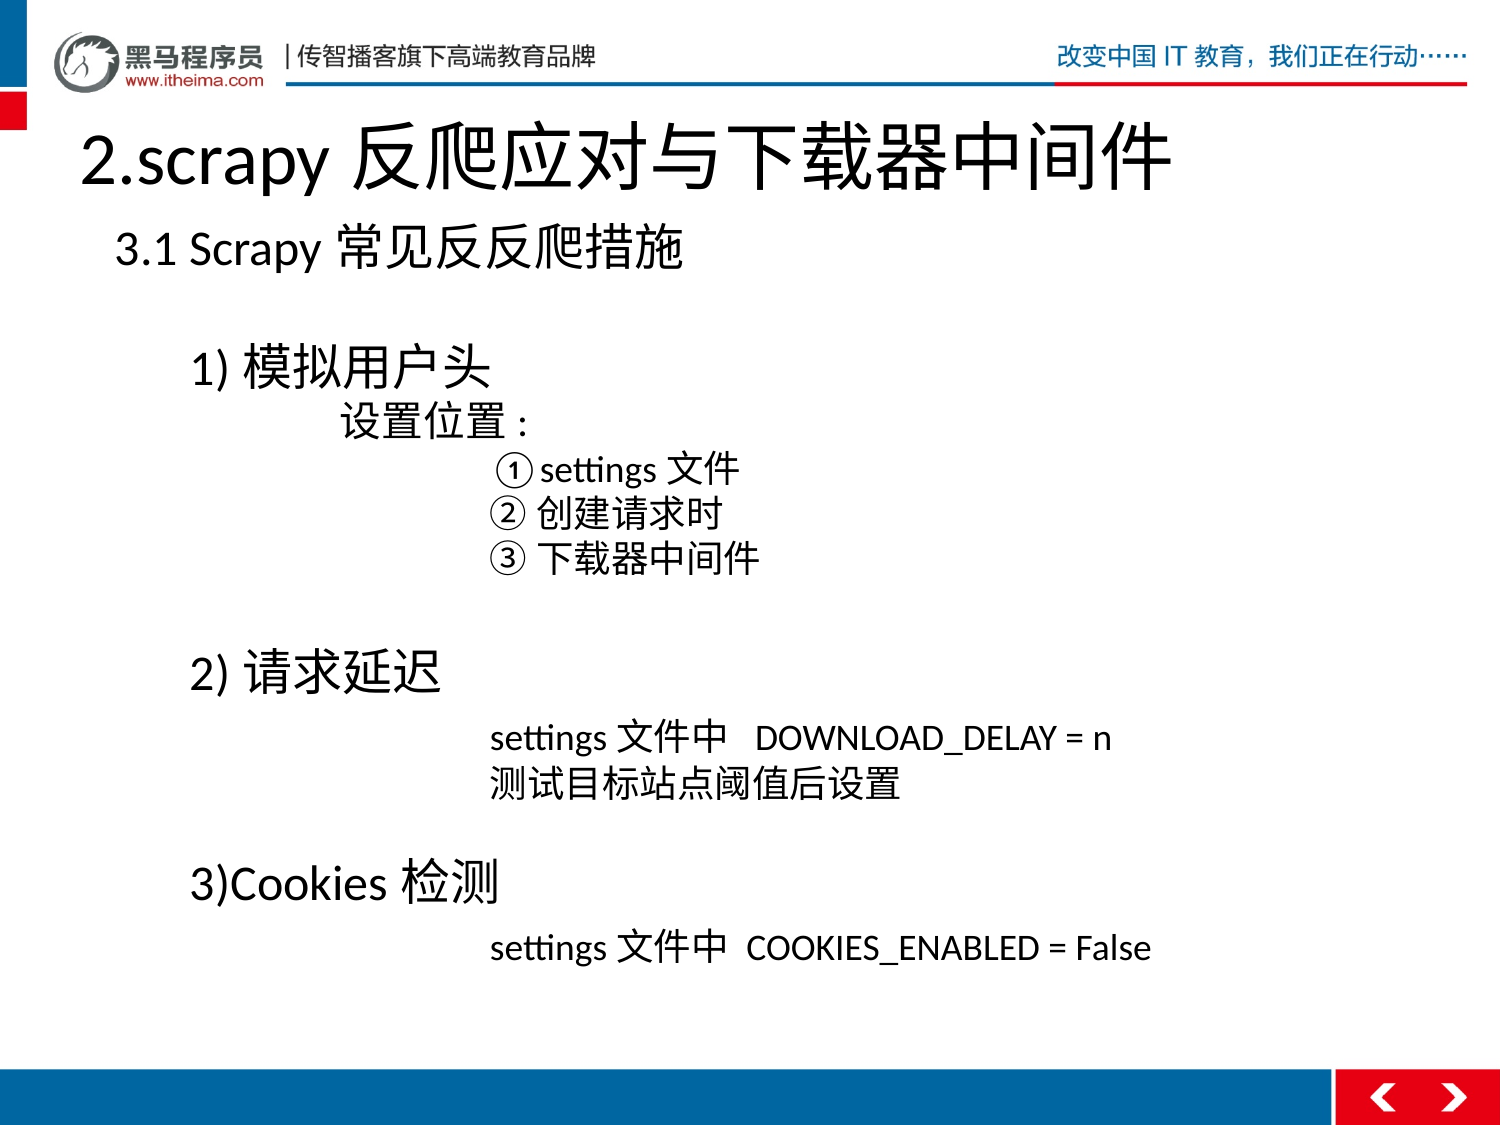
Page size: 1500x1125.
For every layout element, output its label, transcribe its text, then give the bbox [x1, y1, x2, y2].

text_box 2.scrapy反爬应对与下载器中间件 [64, 101, 1376, 207]
text_box 3.1 Scrapy常见反反爬措施 1)模拟用户头 设置位置: ①settings文件 ②创建请求时 ③下载器中间件 2)请求延迟 settings文件中 DOWNLOAD_DELAY = n 测试目标站点阈值后设置 3)Cookies检测 settings文件中 COOKIES_ENABLED = False [100, 207, 1424, 1038]
picture [0, 0, 1500, 1125]
